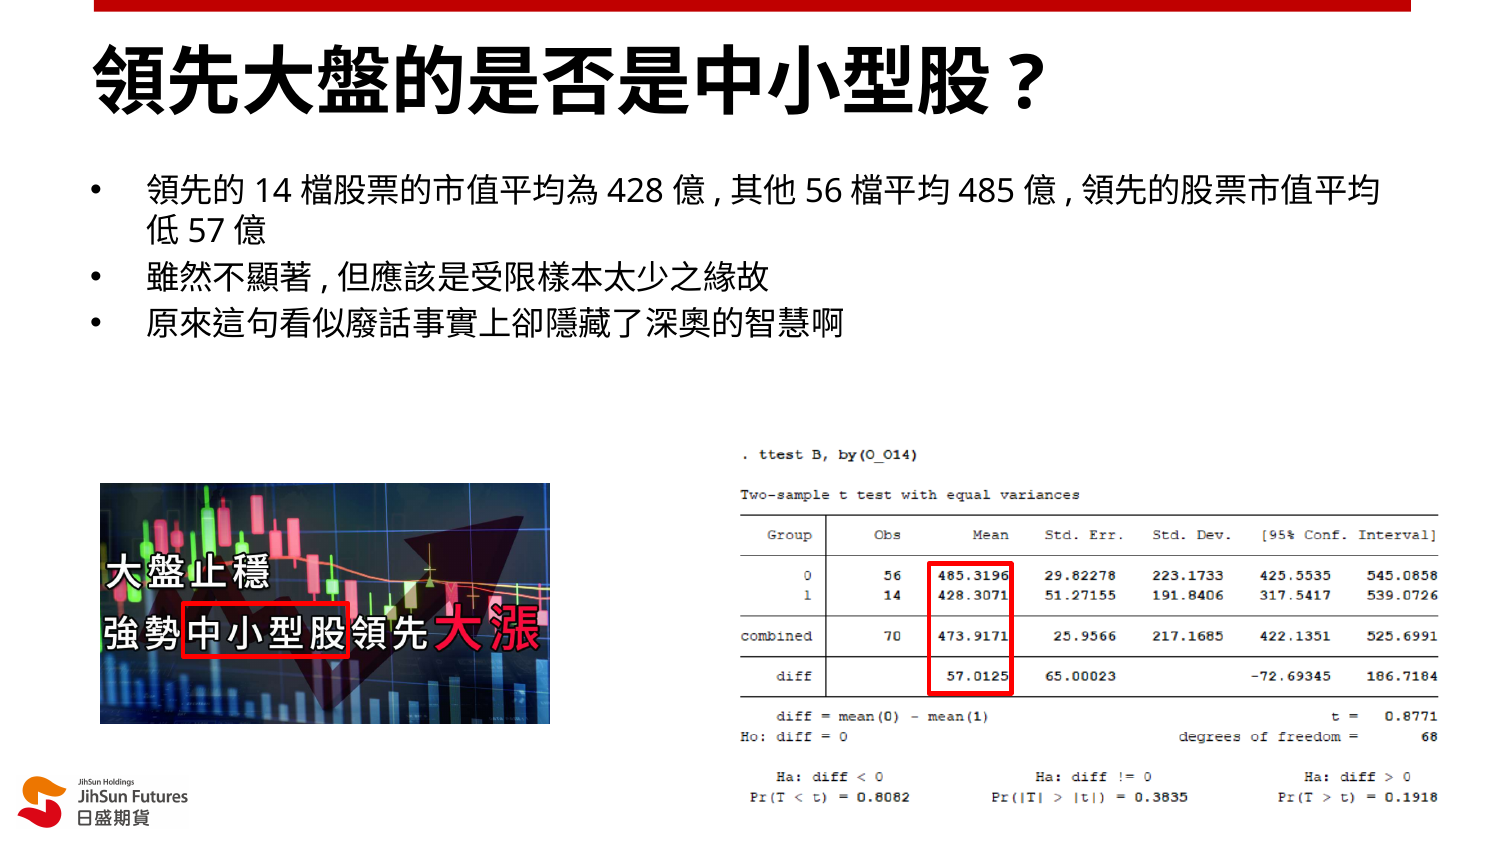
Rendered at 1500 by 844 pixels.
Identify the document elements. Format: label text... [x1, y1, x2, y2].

list 領先的14檔股票的市值平均為428億,其他56檔平均485億,領先的股票市值平均低57億 雖然不顯著,但應該是受限樣本太少之緣故 原來這句看似廢話事實上卻隱藏了深奧的智慧啊 [75, 161, 1427, 754]
picture [737, 445, 1477, 821]
title 領先大盤的是否是中小型股? [76, 8, 1427, 149]
picture [16, 775, 189, 829]
picture [100, 483, 550, 724]
